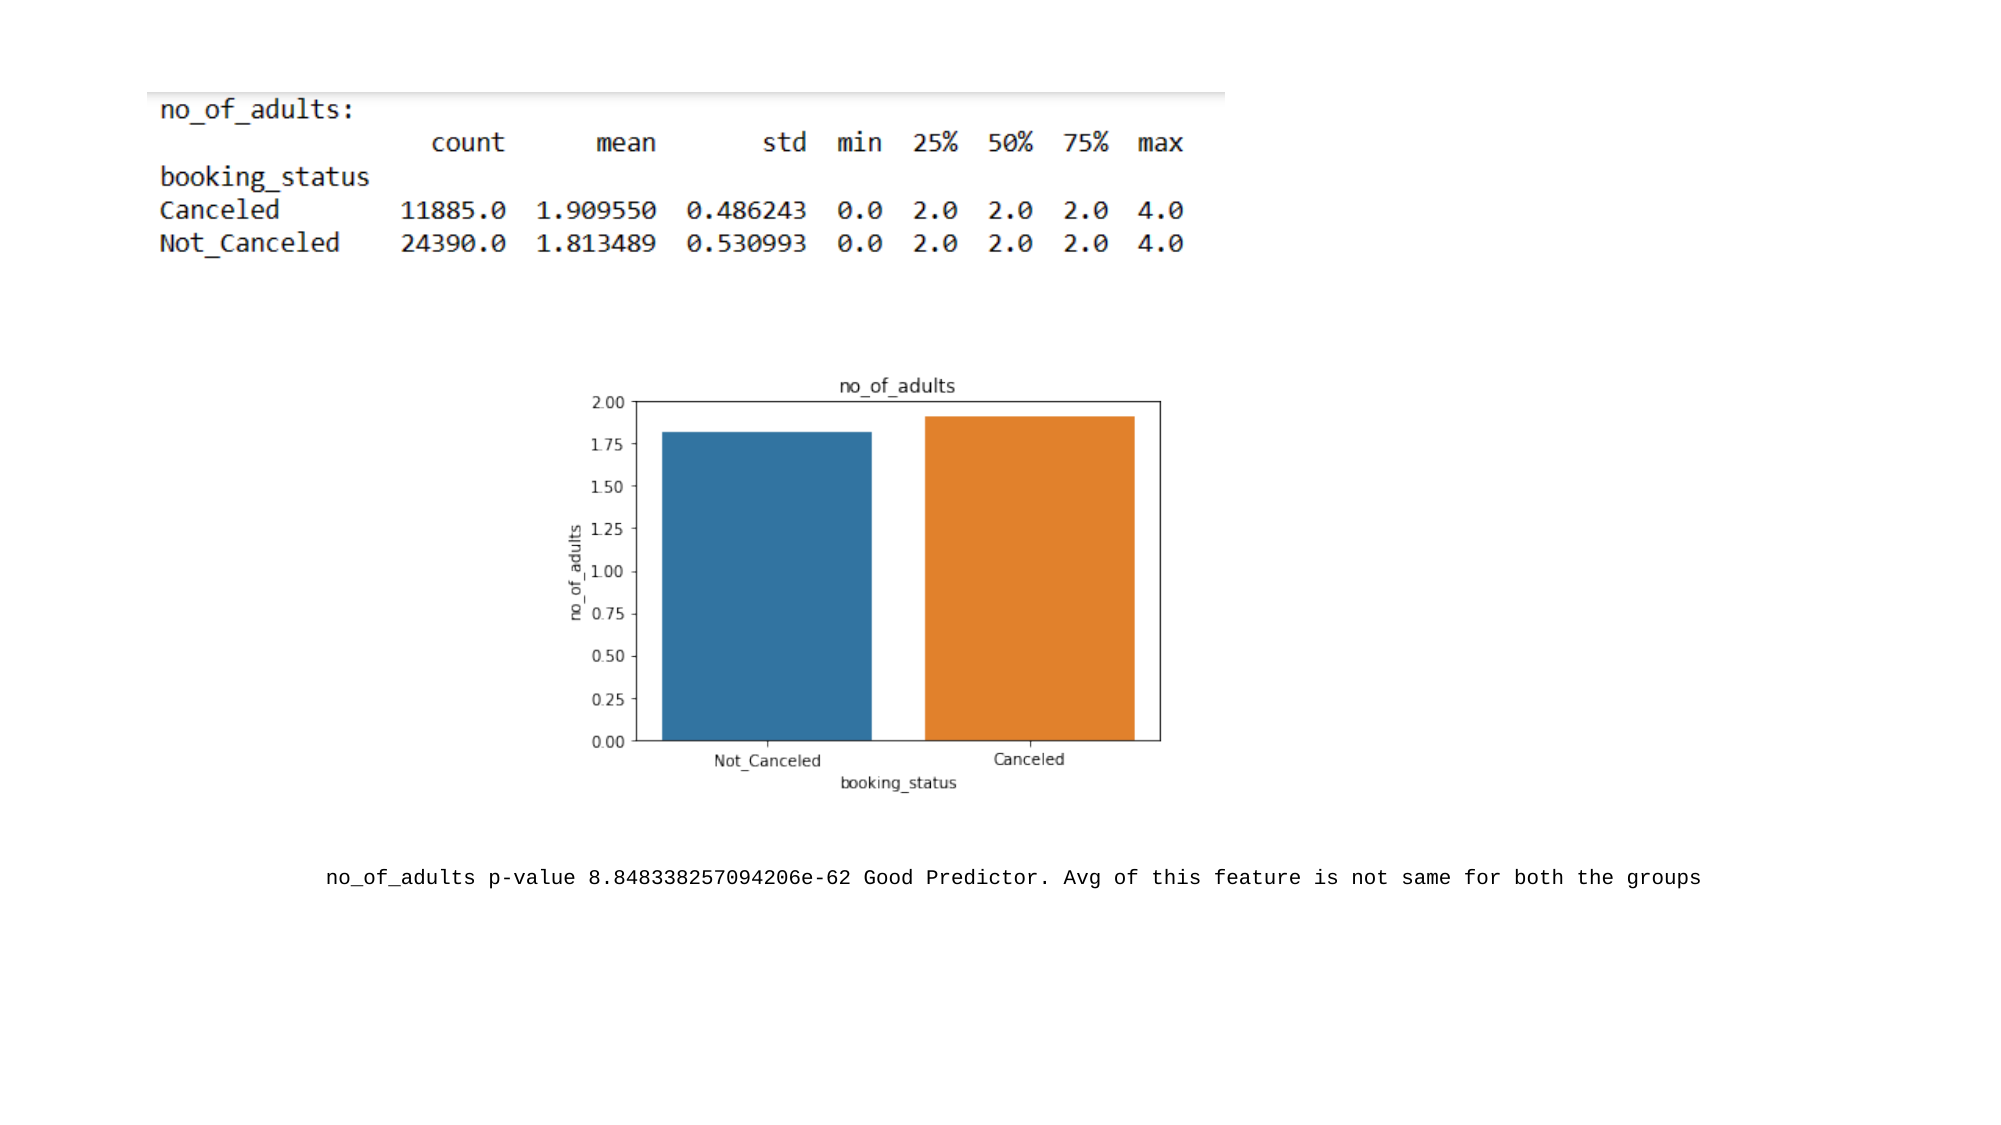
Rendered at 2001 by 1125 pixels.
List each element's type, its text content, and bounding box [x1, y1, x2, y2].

picture [147, 92, 1225, 274]
text_box no_of_adults p-value 8.848338257094206e-62 Good Predictor. Avg of this feature is not same for both the groups [325, 863, 1705, 889]
picture [556, 365, 1171, 803]
